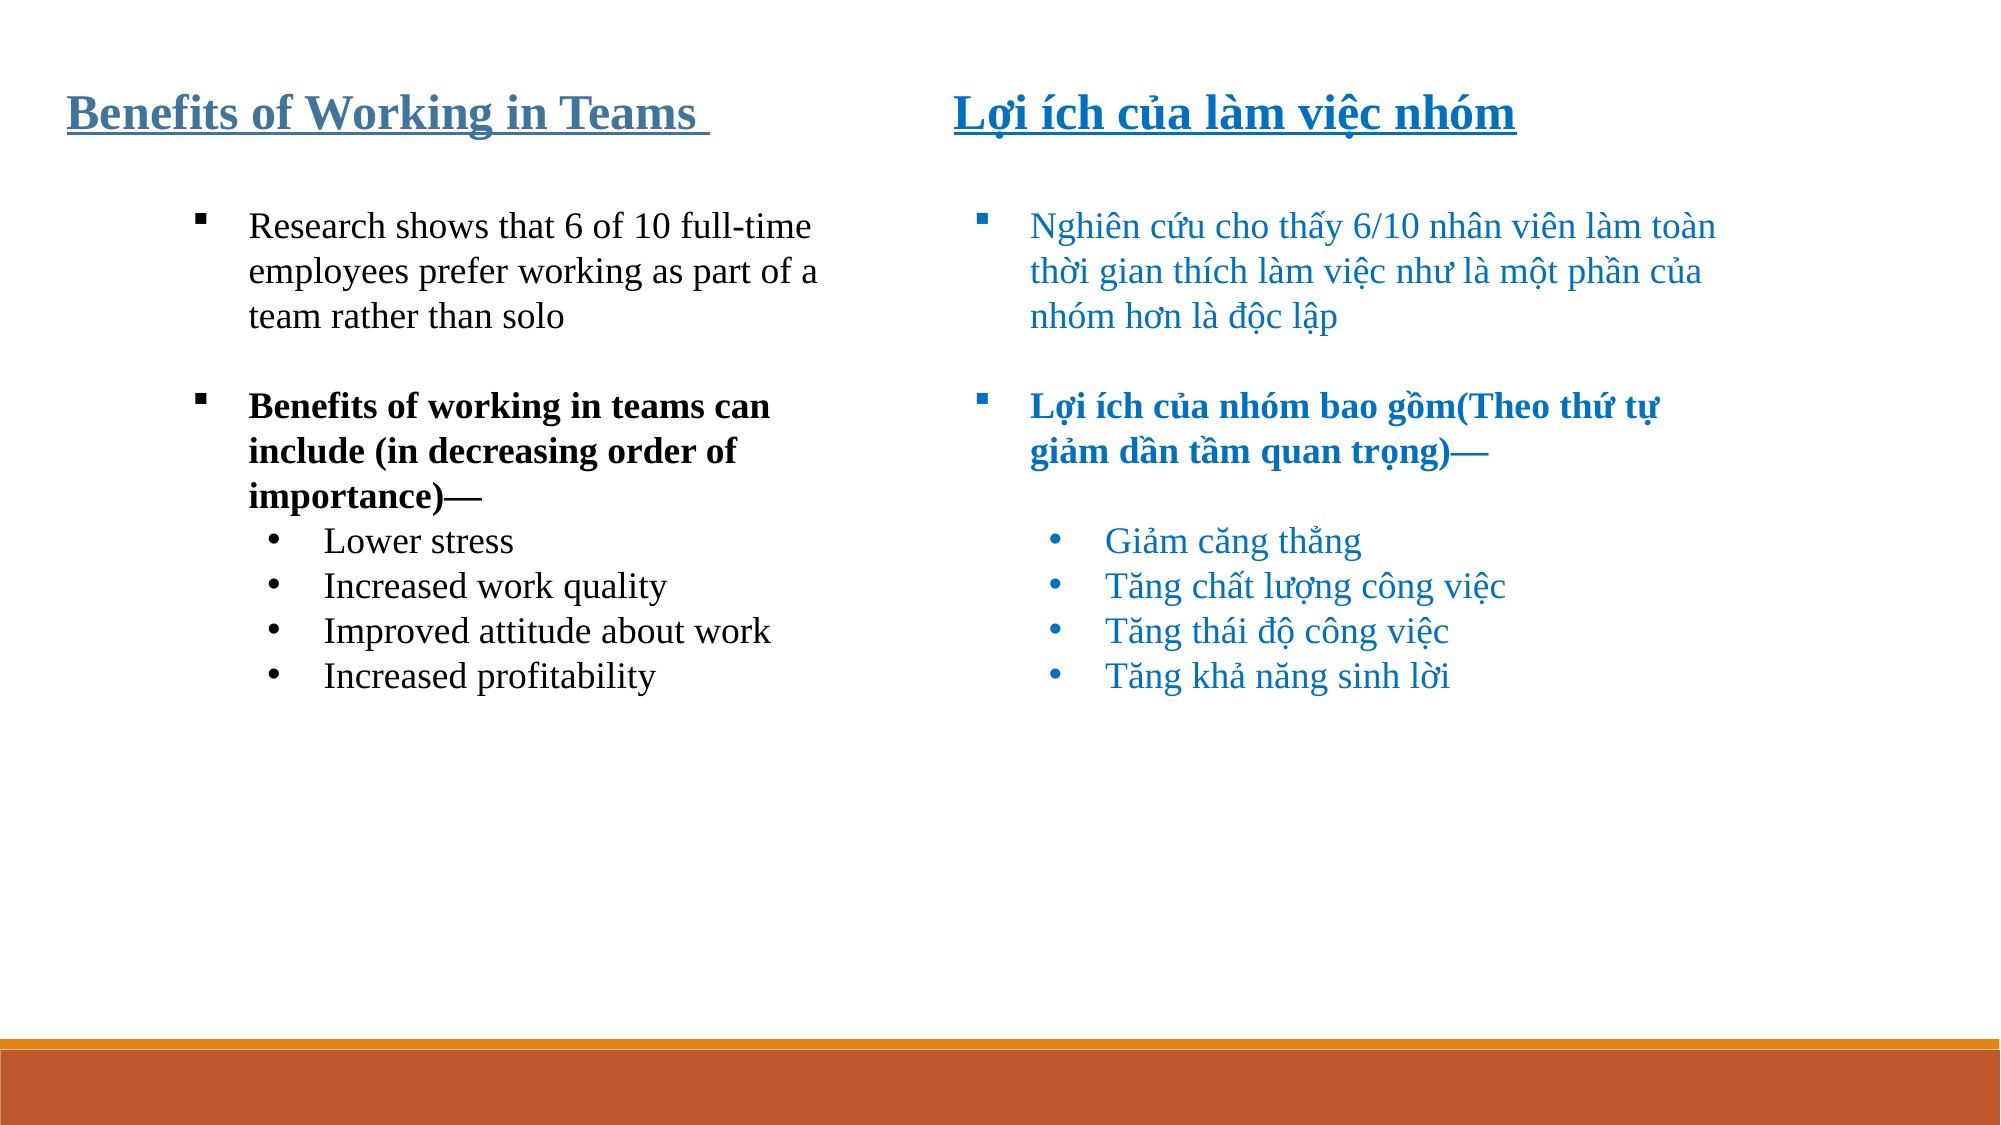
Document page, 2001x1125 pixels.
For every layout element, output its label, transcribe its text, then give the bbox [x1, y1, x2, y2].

text_box Research shows that 6 of 10 full-time employees prefer working as part of a team rather than solo Benefits of working in teams can include (in decreasing order of importance)— Lower stress Increased work quality Improved attitude about work Increased profitability [177, 193, 843, 749]
text_box Benefits of Working in Teams [52, 71, 959, 207]
text_box Nghiên cứu cho thấy 6/10 nhân viên làm toàn thời gian thích làm việc như là một phần của nhóm hơn là độc lập Lợi ích của nhóm bao gồm(Theo thứ tự giảm dần tầm quan trọng)— Giảm căng thẳng Tăng chất lượng công việc Tăng thái độ công việc Tăng khả năng sinh lời [959, 193, 1748, 794]
text_box Lợi ích của làm việc nhóm [939, 71, 1897, 147]
